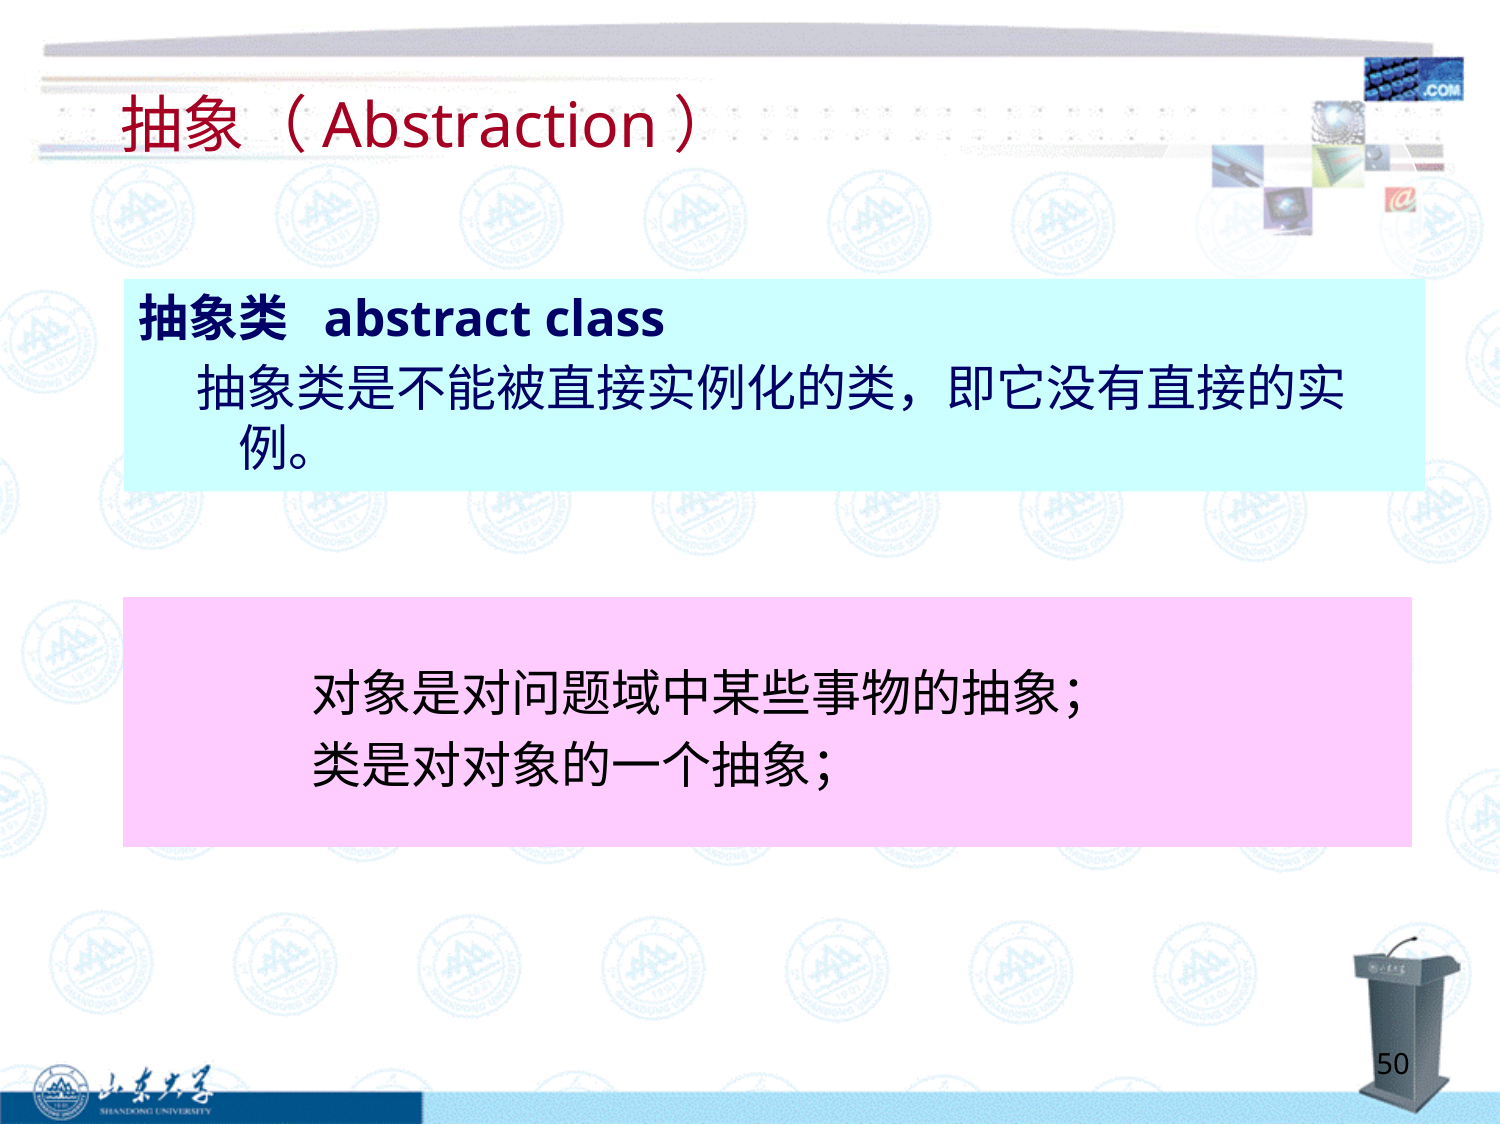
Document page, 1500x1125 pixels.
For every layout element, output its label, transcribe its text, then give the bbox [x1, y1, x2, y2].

slide_number 50 [1112, 1037, 1425, 1113]
list 抽象类 abstract class 抽象类是不能被直接实例化的类，即它没有直接的实例。 [123, 278, 1425, 492]
text_box 对象是对问题域中某些事物的抽象； 类是对对象的一个抽象； [123, 597, 1412, 846]
text_box 抽象（Abstraction） [100, 89, 1150, 175]
picture [0, 1, 1500, 1124]
